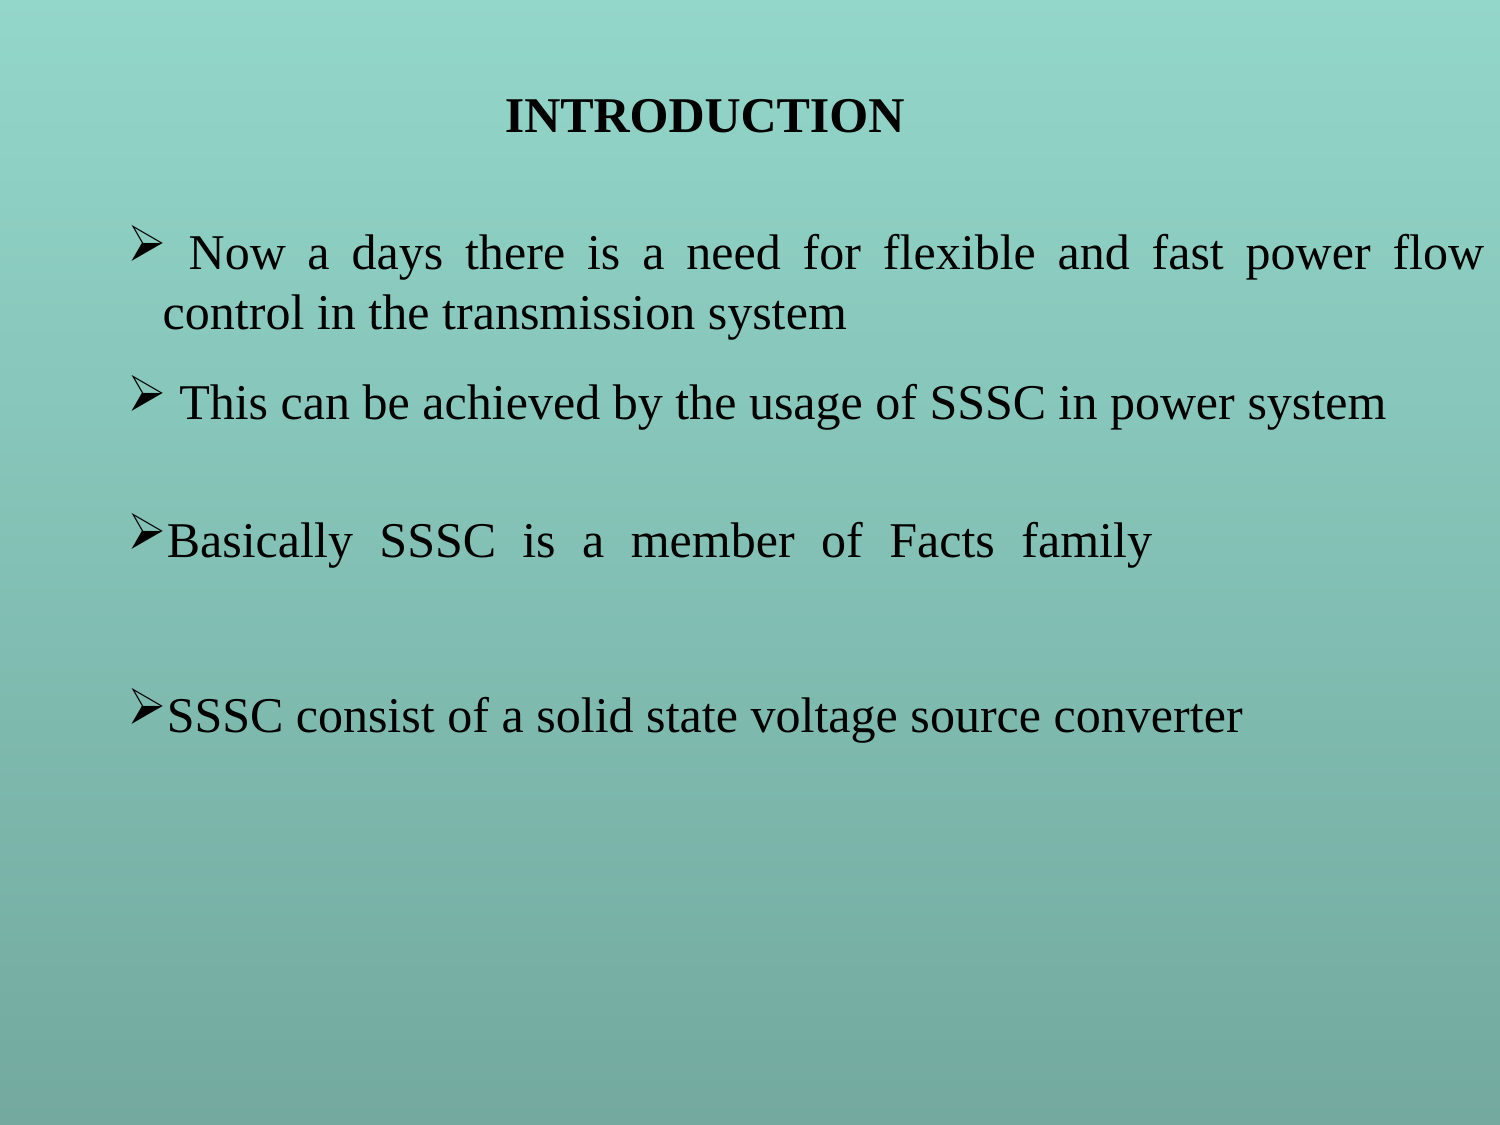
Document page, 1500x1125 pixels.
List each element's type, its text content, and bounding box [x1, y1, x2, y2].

text_box Now a days there is a need for flexible and fast power flow control in the transmission system [112, 212, 1500, 348]
text_box SSSC consist of a solid state voltage source converter [112, 674, 1500, 750]
text_box Basically SSSC is a member of Facts family [112, 499, 1325, 635]
text_box INTRODUCTION [490, 74, 920, 150]
text_box This can be achieved by the usage of SSSC in power system [112, 362, 1500, 438]
